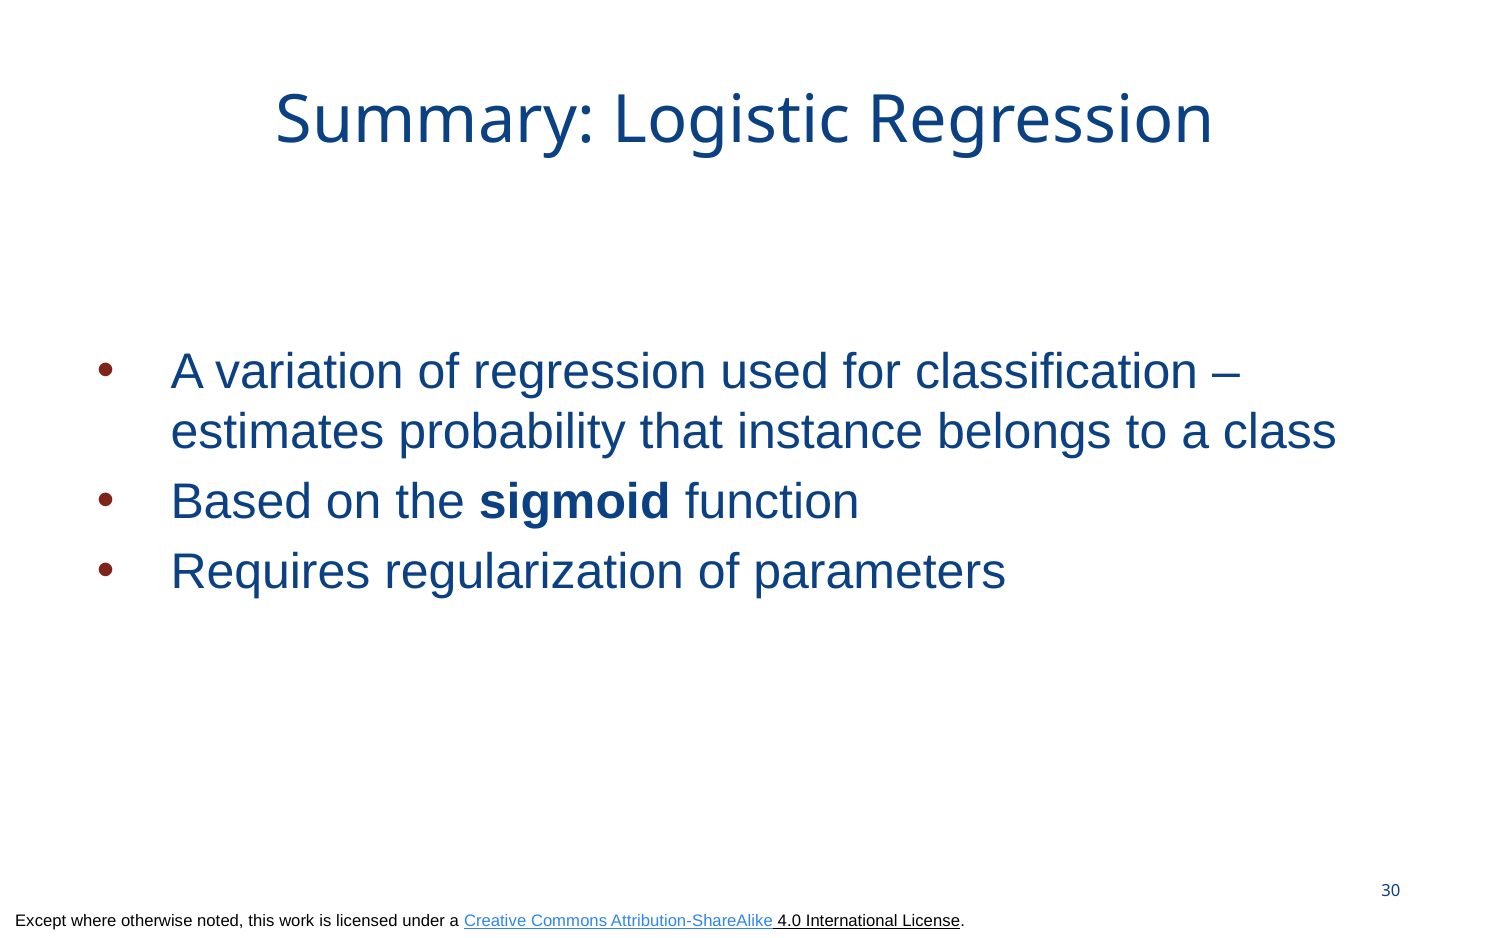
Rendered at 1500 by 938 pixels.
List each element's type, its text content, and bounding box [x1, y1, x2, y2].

title Summary: Logistic Regression [76, 26, 1416, 205]
slide_number 30 [1347, 866, 1416, 917]
list A variation of regression used for classification – estimates probability that instance belongs to a class Based on the sigmoid function Requires regularization of parameters [80, 160, 1420, 778]
